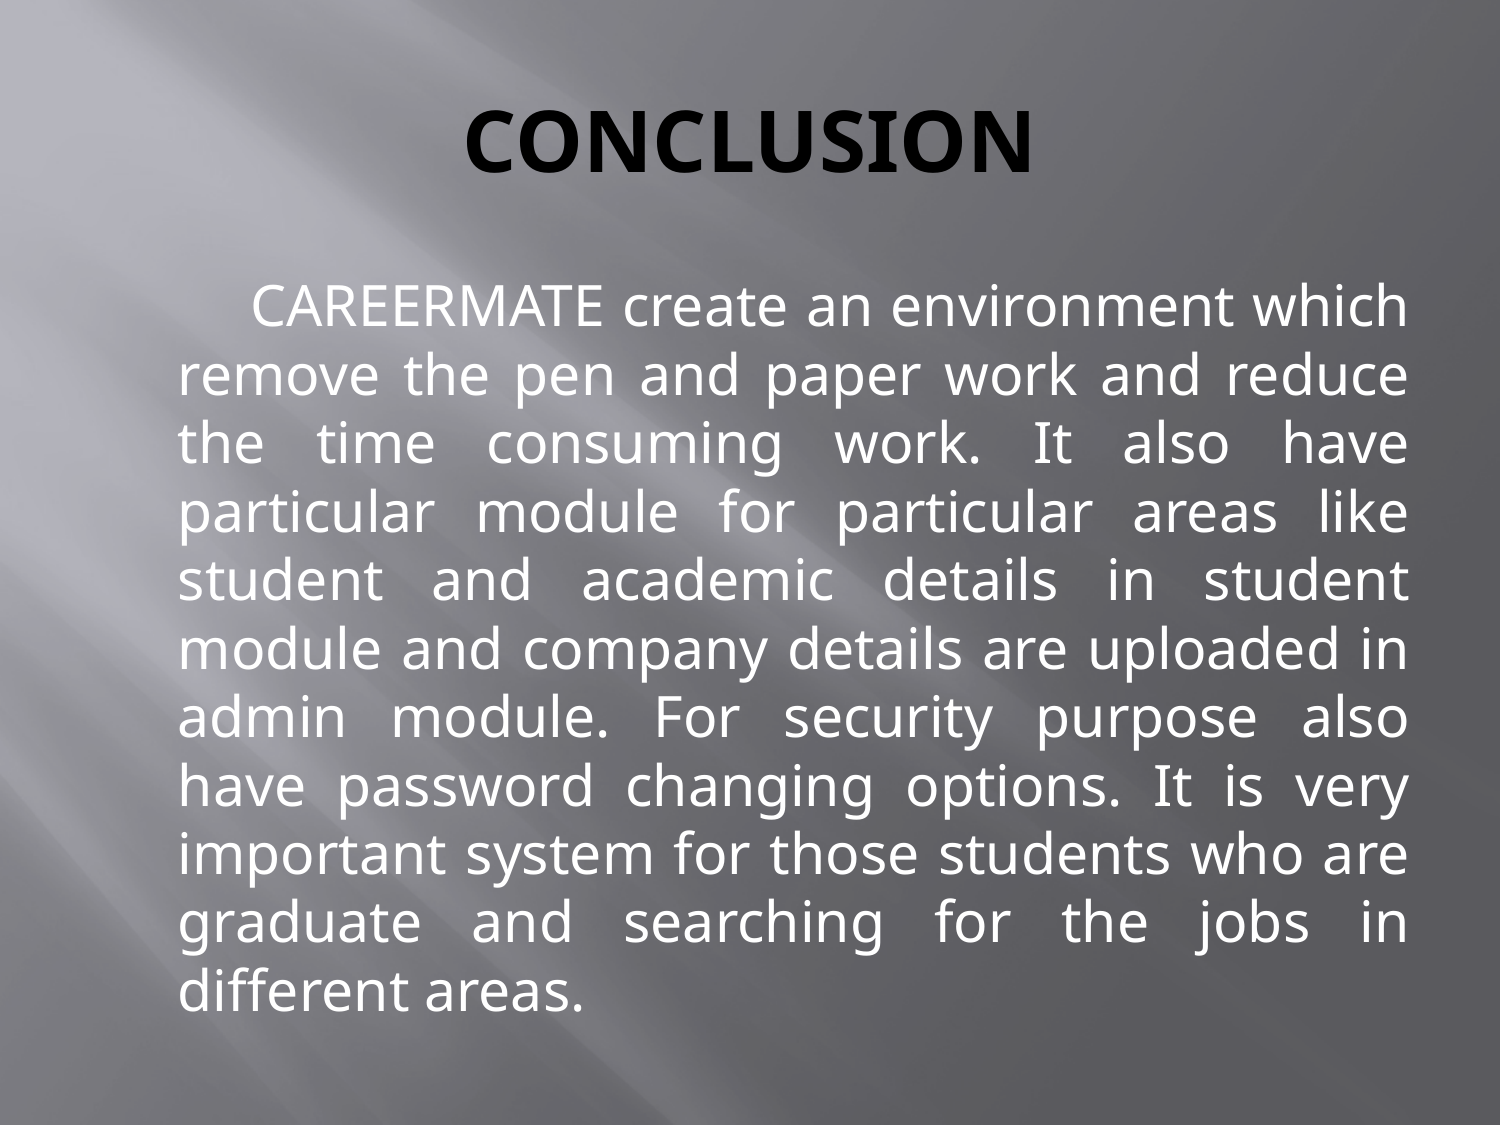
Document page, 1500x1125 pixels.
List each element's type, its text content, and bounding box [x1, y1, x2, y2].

title CONCLUSION [75, 45, 1425, 233]
list CAREERMATE create an environment which remove the pen and paper work and reduce the time consuming work. It also have particular module for particular areas like student and academic details in student module and company details are uploaded in admin module. For security purpose also have password changing options. It is very important system for those students who are graduate and searching for the jobs in different areas. [75, 262, 1425, 1035]
